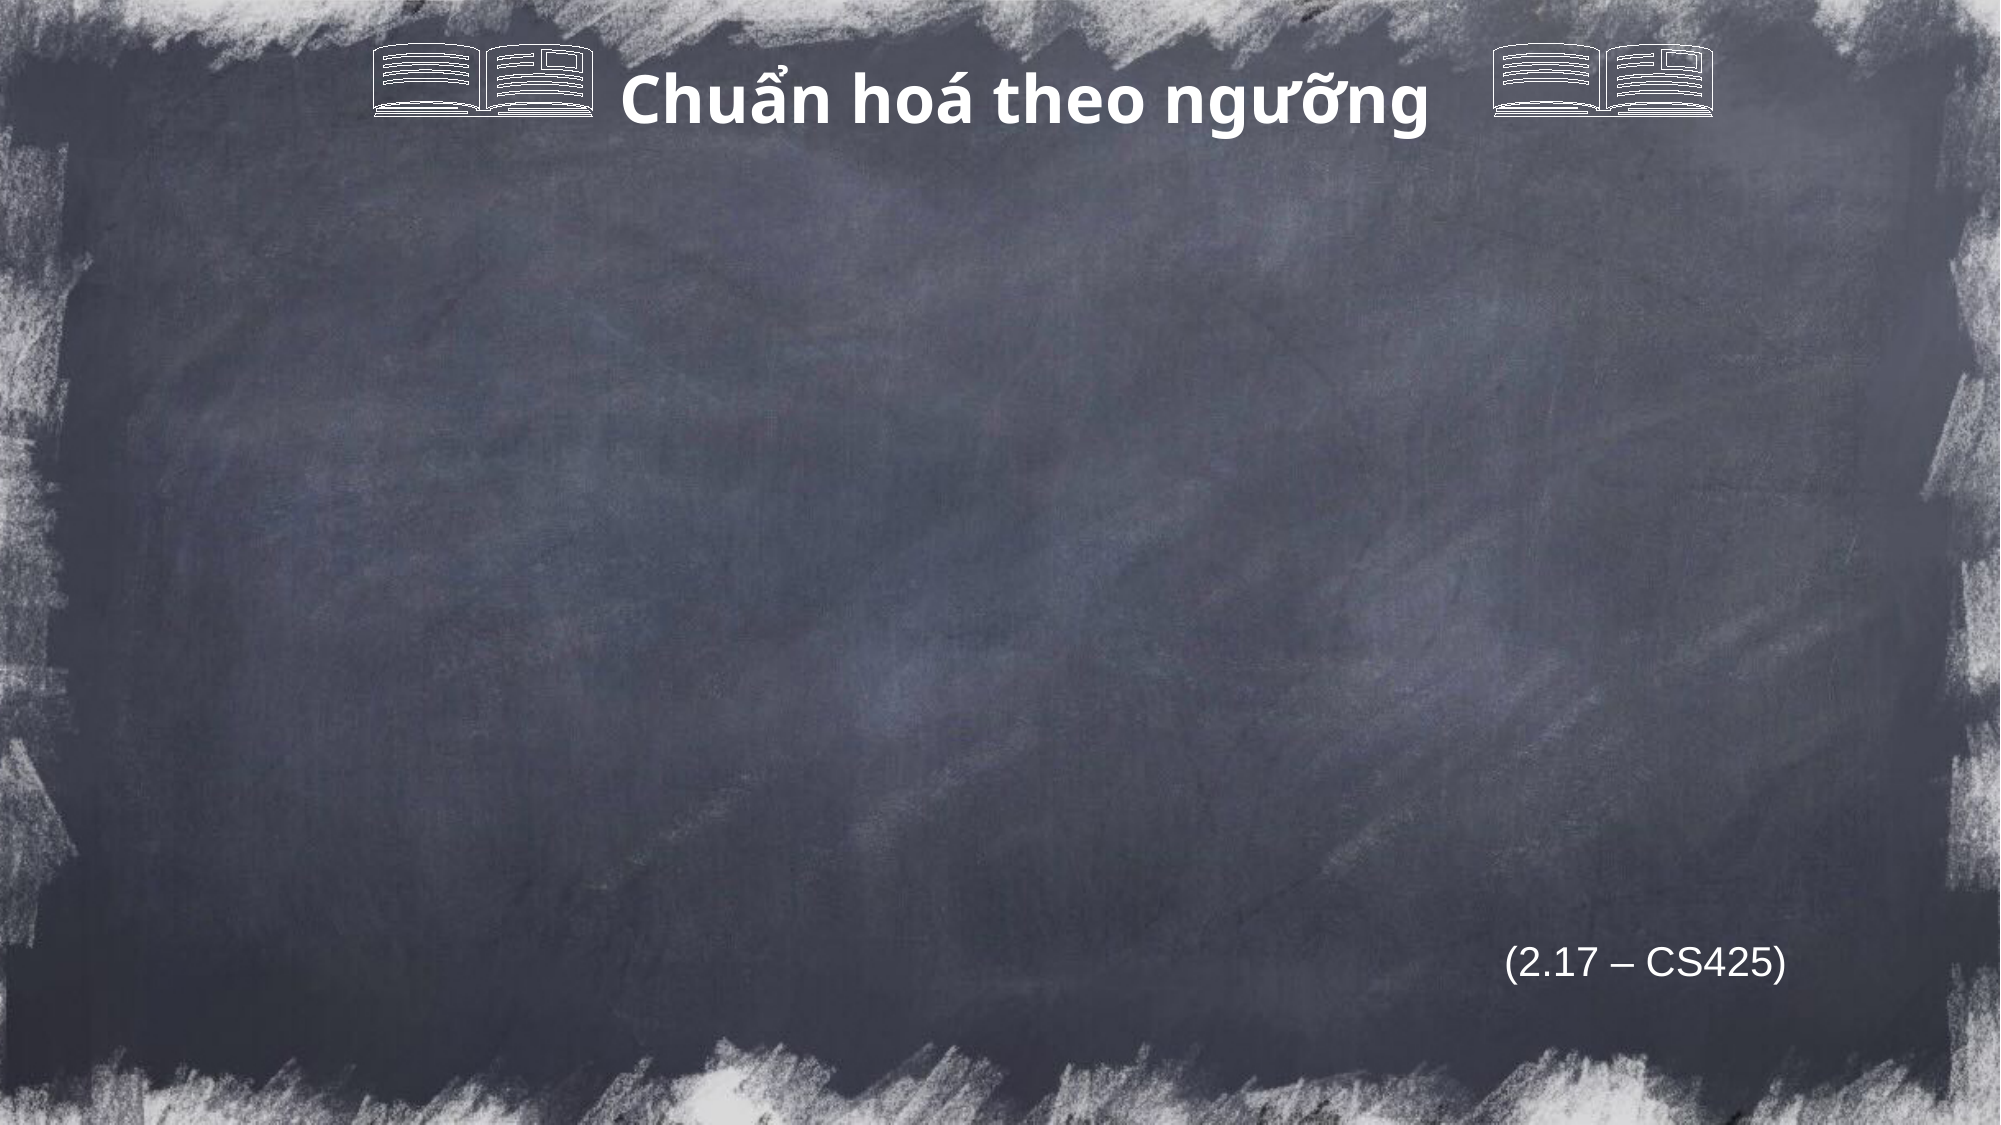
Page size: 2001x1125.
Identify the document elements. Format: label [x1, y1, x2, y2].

text_box [373, 43, 1713, 230]
picture [0, 0, 2000, 1125]
